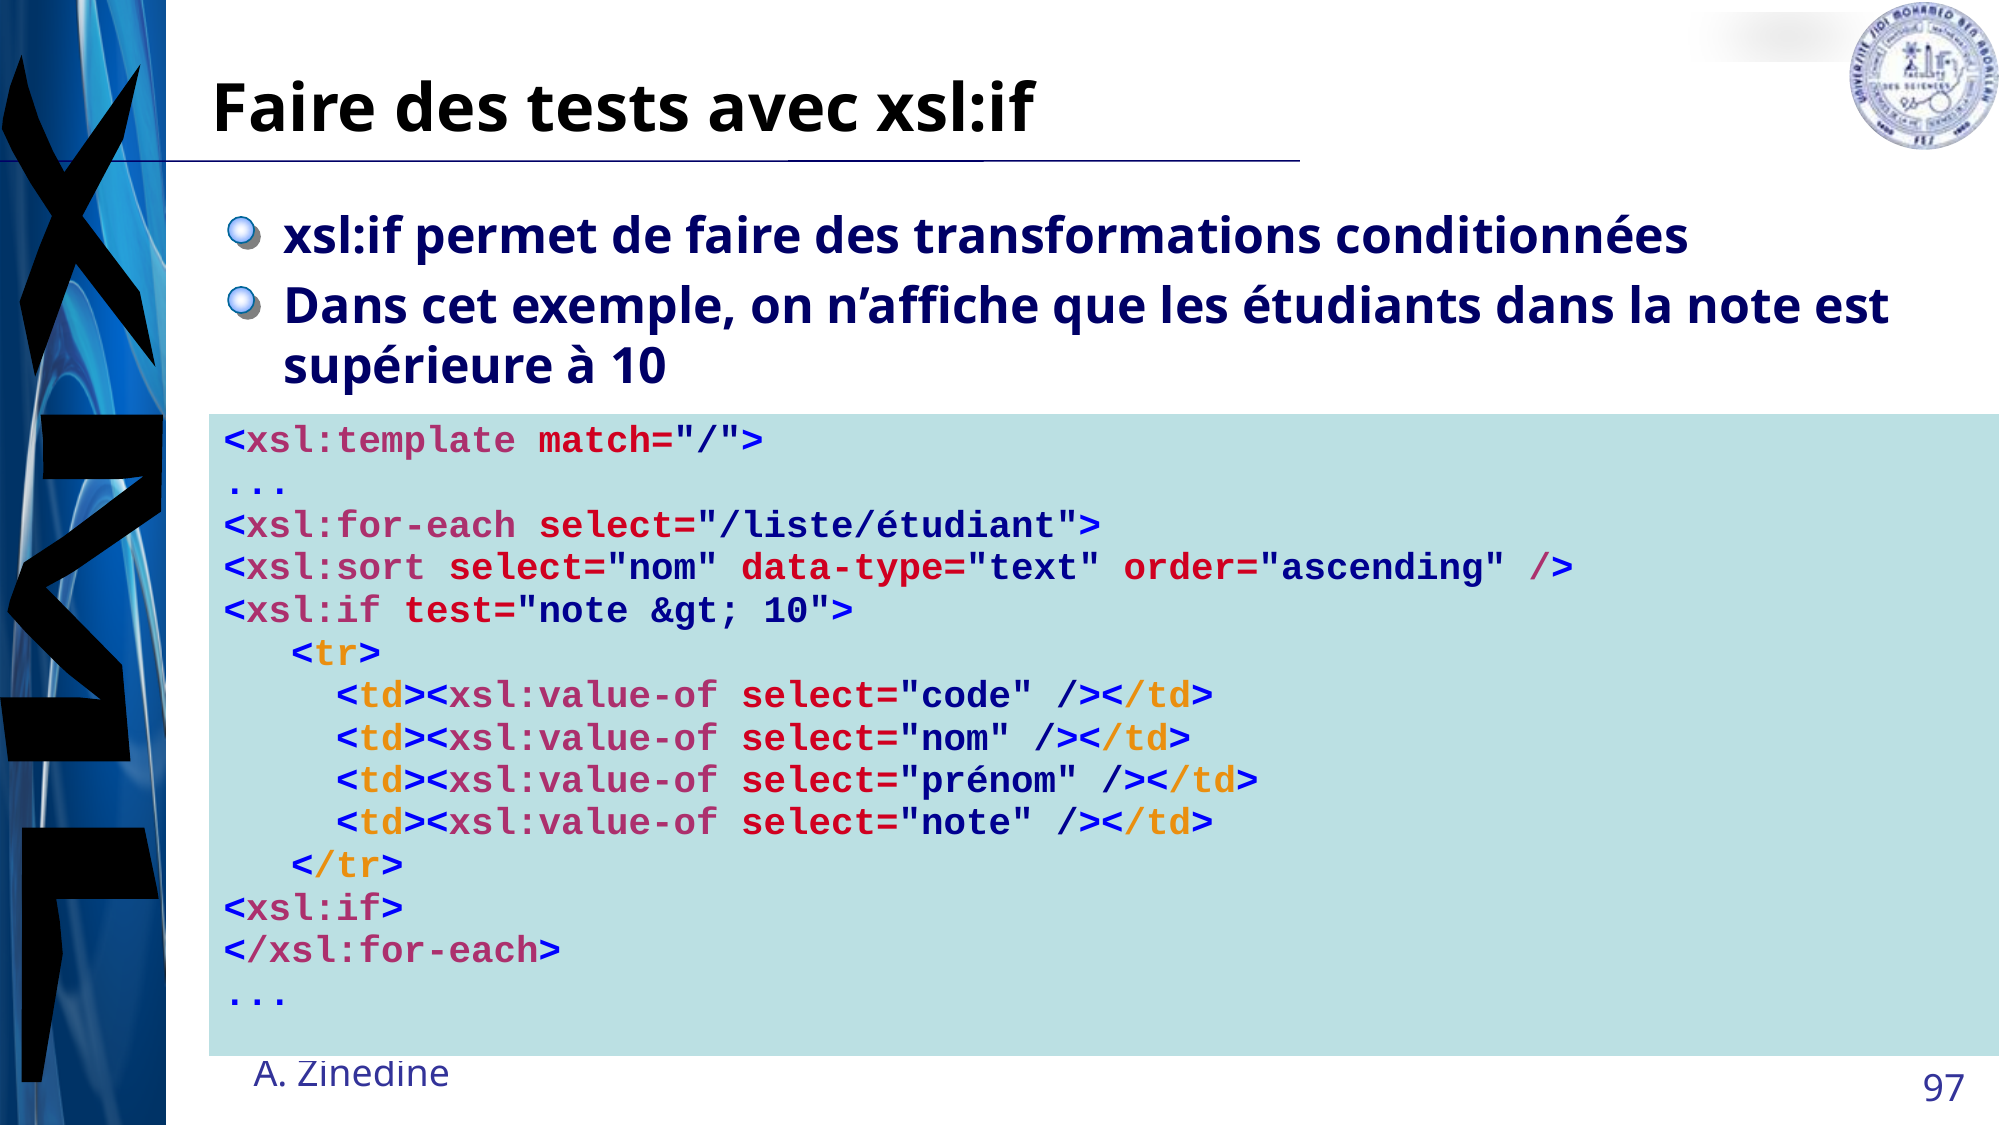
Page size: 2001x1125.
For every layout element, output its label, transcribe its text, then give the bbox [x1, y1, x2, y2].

list xsl:if permet de faire des transformations conditionnées Dans cet exemple, on n’affiche que les étudiants dans la note est supérieure à 10 [212, 196, 1933, 413]
table_header <xsl:template match="/"> ... <xsl:for-each select="/liste/étudiant"> <xsl:sort select="nom" data-type="text" order="ascending" /> <xsl:if test="note &gt; 10"> <tr> <td><xsl:value-of select="code" /></td> <td><xsl:value-of select="nom" /></td> <td><xsl:value-of select="prénom" /></td> <td><xsl:value-of select="note" /></td> </tr> <xsl:if> </xsl:for-each> ... [209, 414, 1999, 1056]
picture [60, 162, 70, 171]
picture [1880, 2, 1999, 150]
picture [0, 162, 166, 1125]
title Faire des tests avec xsl:if [196, 16, 1911, 194]
picture [0, 0, 166, 160]
